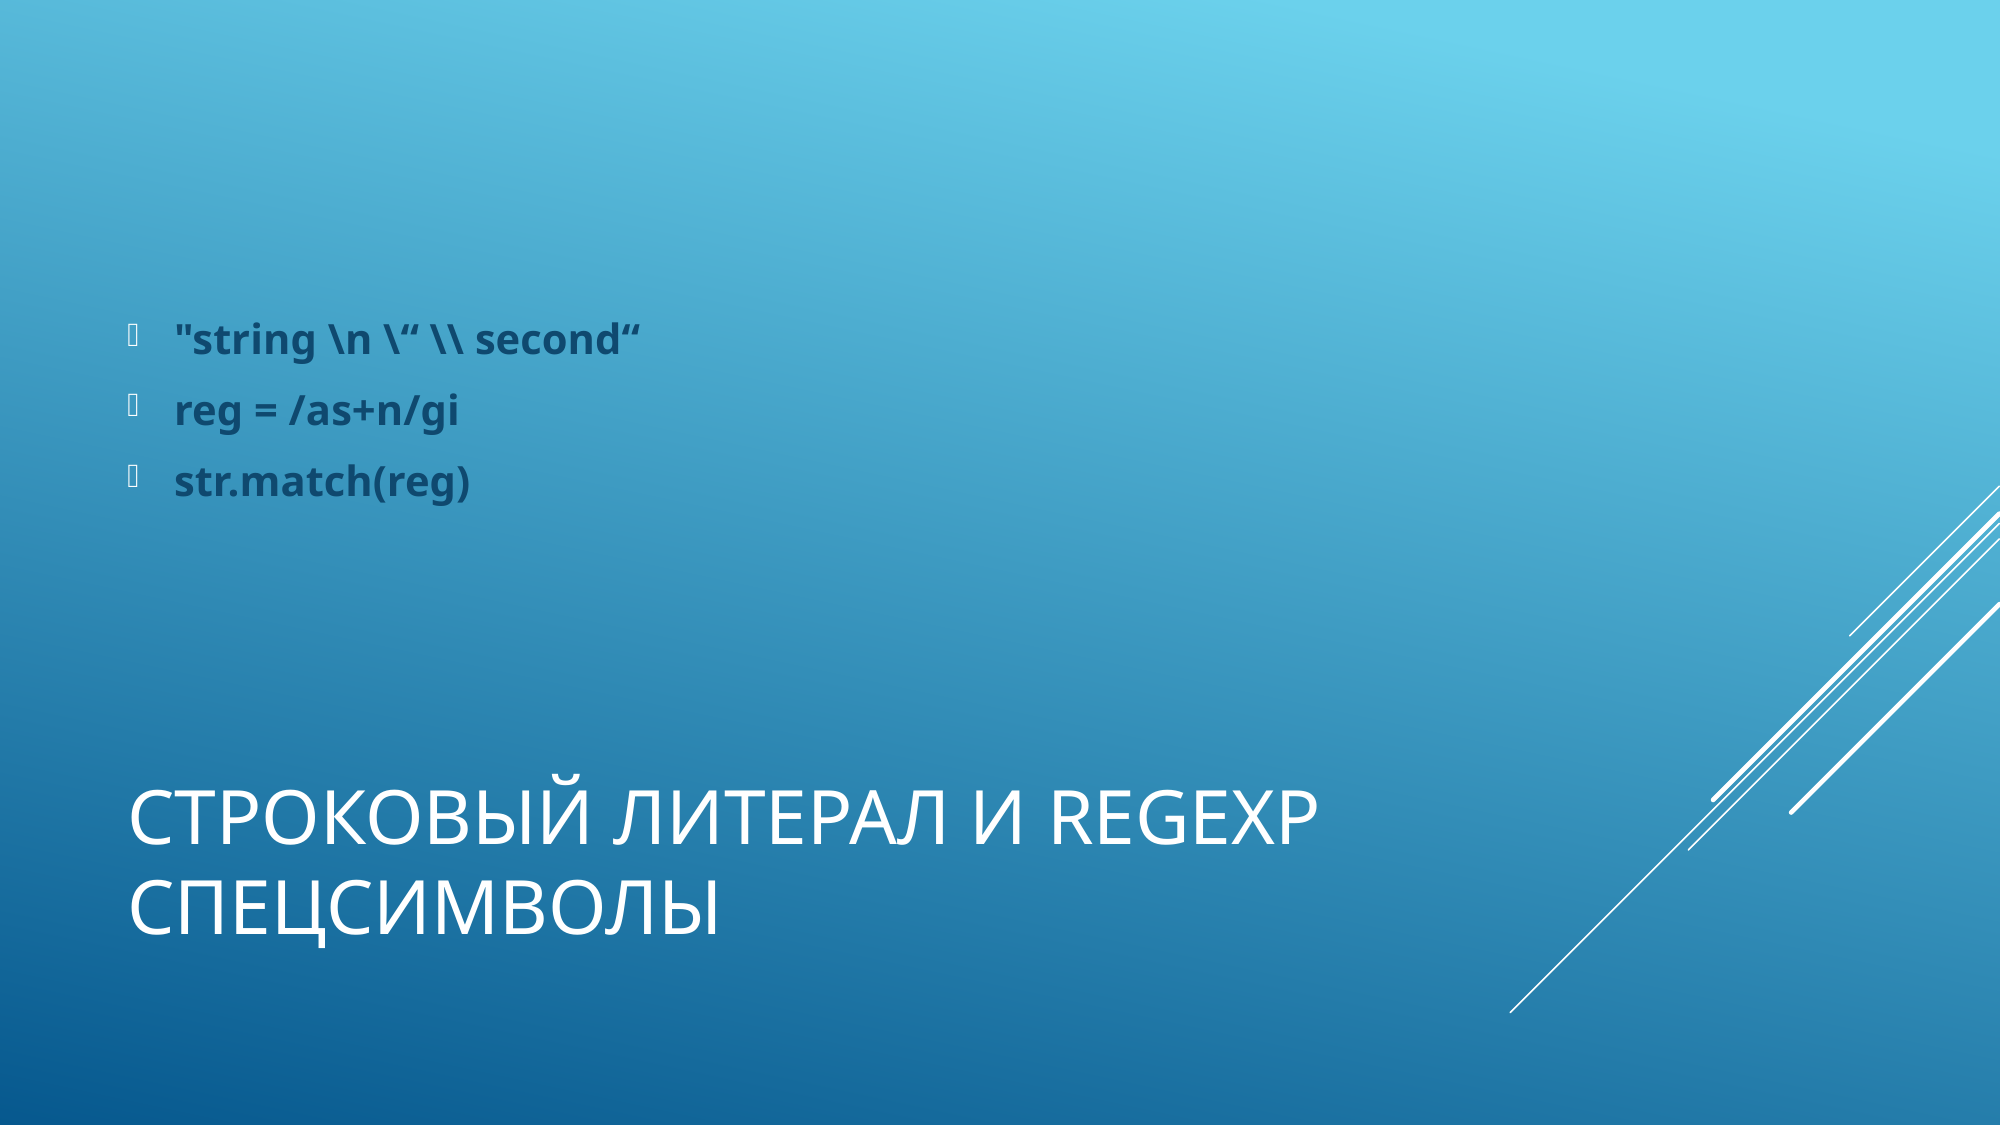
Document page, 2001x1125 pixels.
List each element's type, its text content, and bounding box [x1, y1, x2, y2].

list "string \n \“ \\ second“ reg = /as+n/gi str.match(reg) [112, 112, 1513, 706]
title Строковый литерал и regexp спецсимволы [112, 736, 1513, 984]
